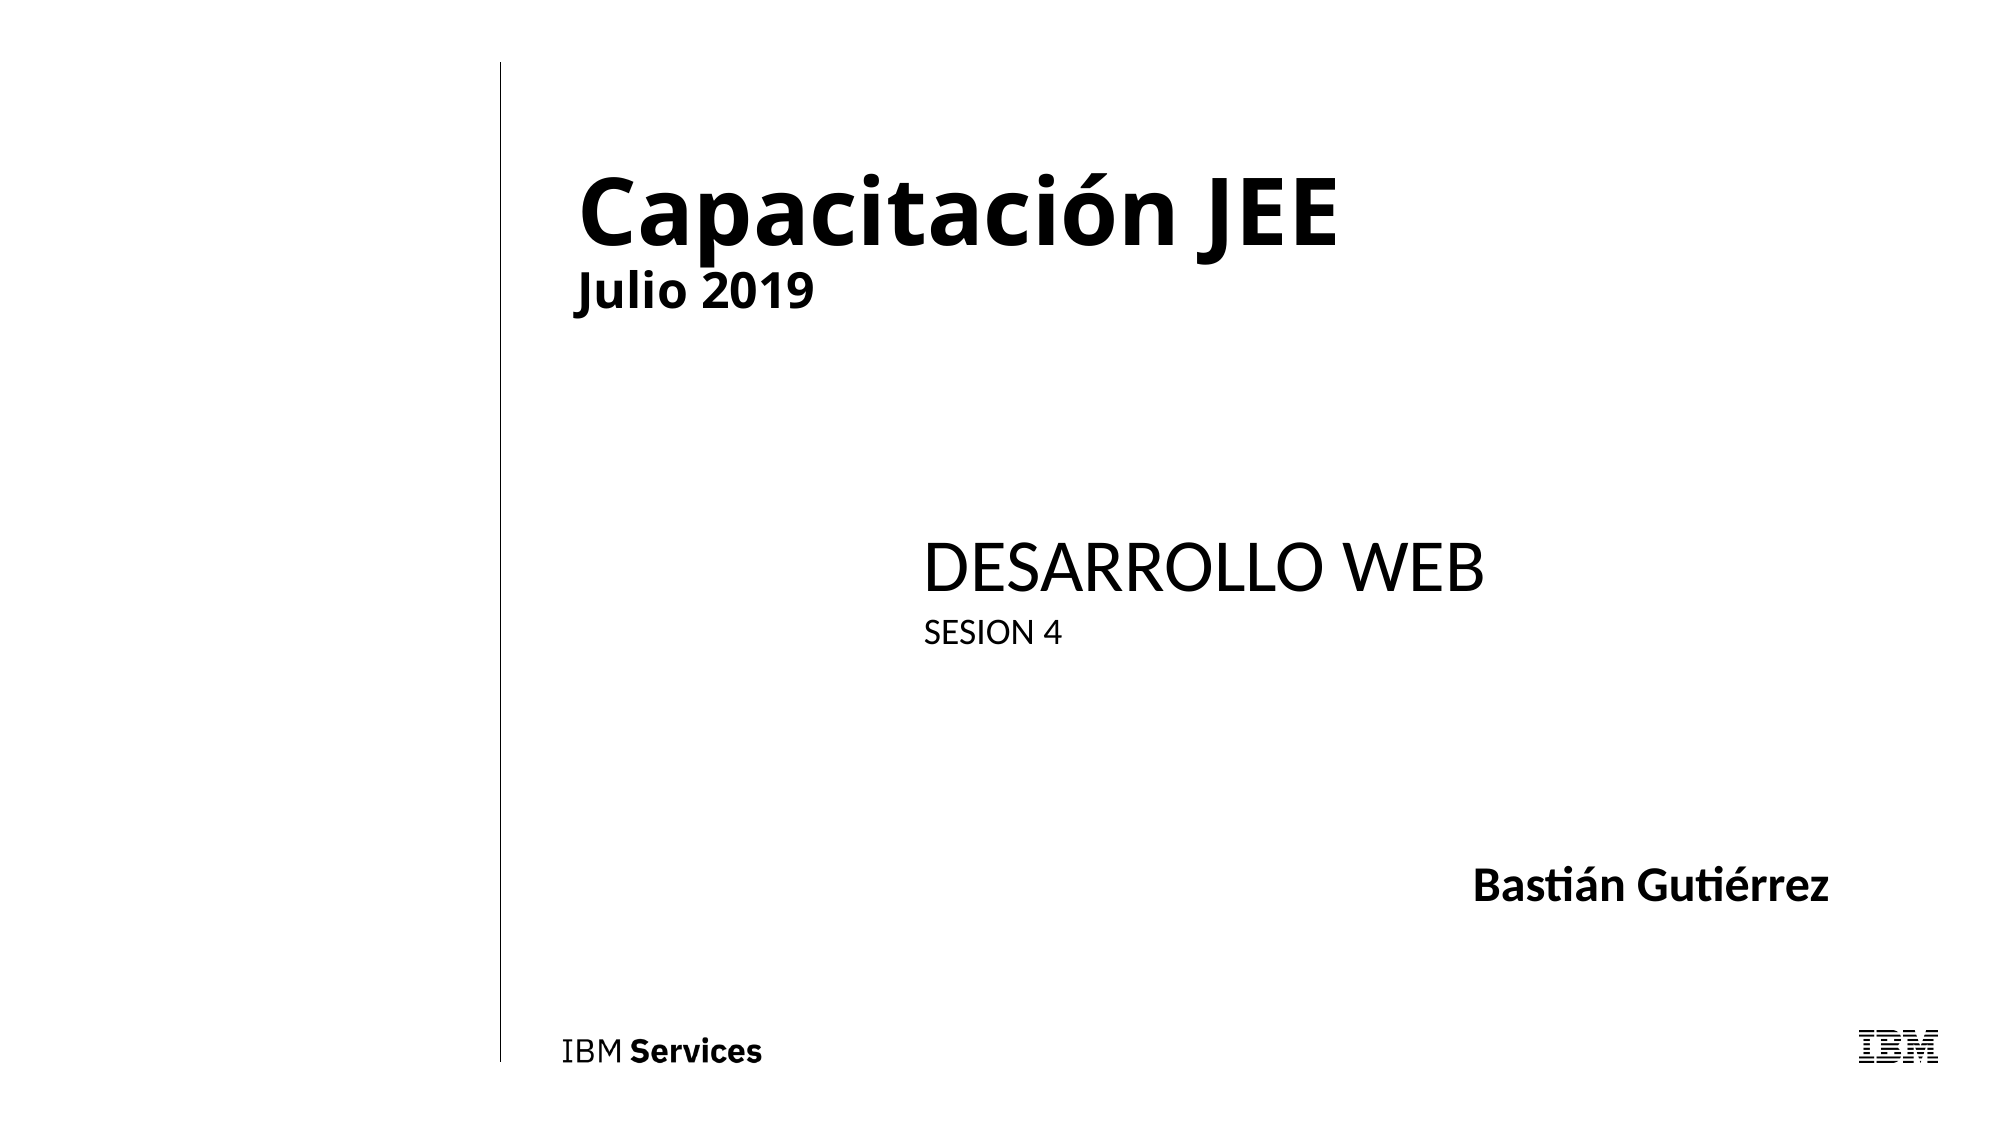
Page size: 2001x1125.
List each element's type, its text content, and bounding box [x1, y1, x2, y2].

text_box DESARROLLO WEB SESION 4 [909, 509, 1591, 660]
picture [516, 992, 808, 1109]
text_box Bastián Gutiérrez [1458, 843, 1851, 979]
picture [1859, 1030, 1938, 1063]
title Capacitación JEE Julio 2019 [562, 56, 1938, 844]
